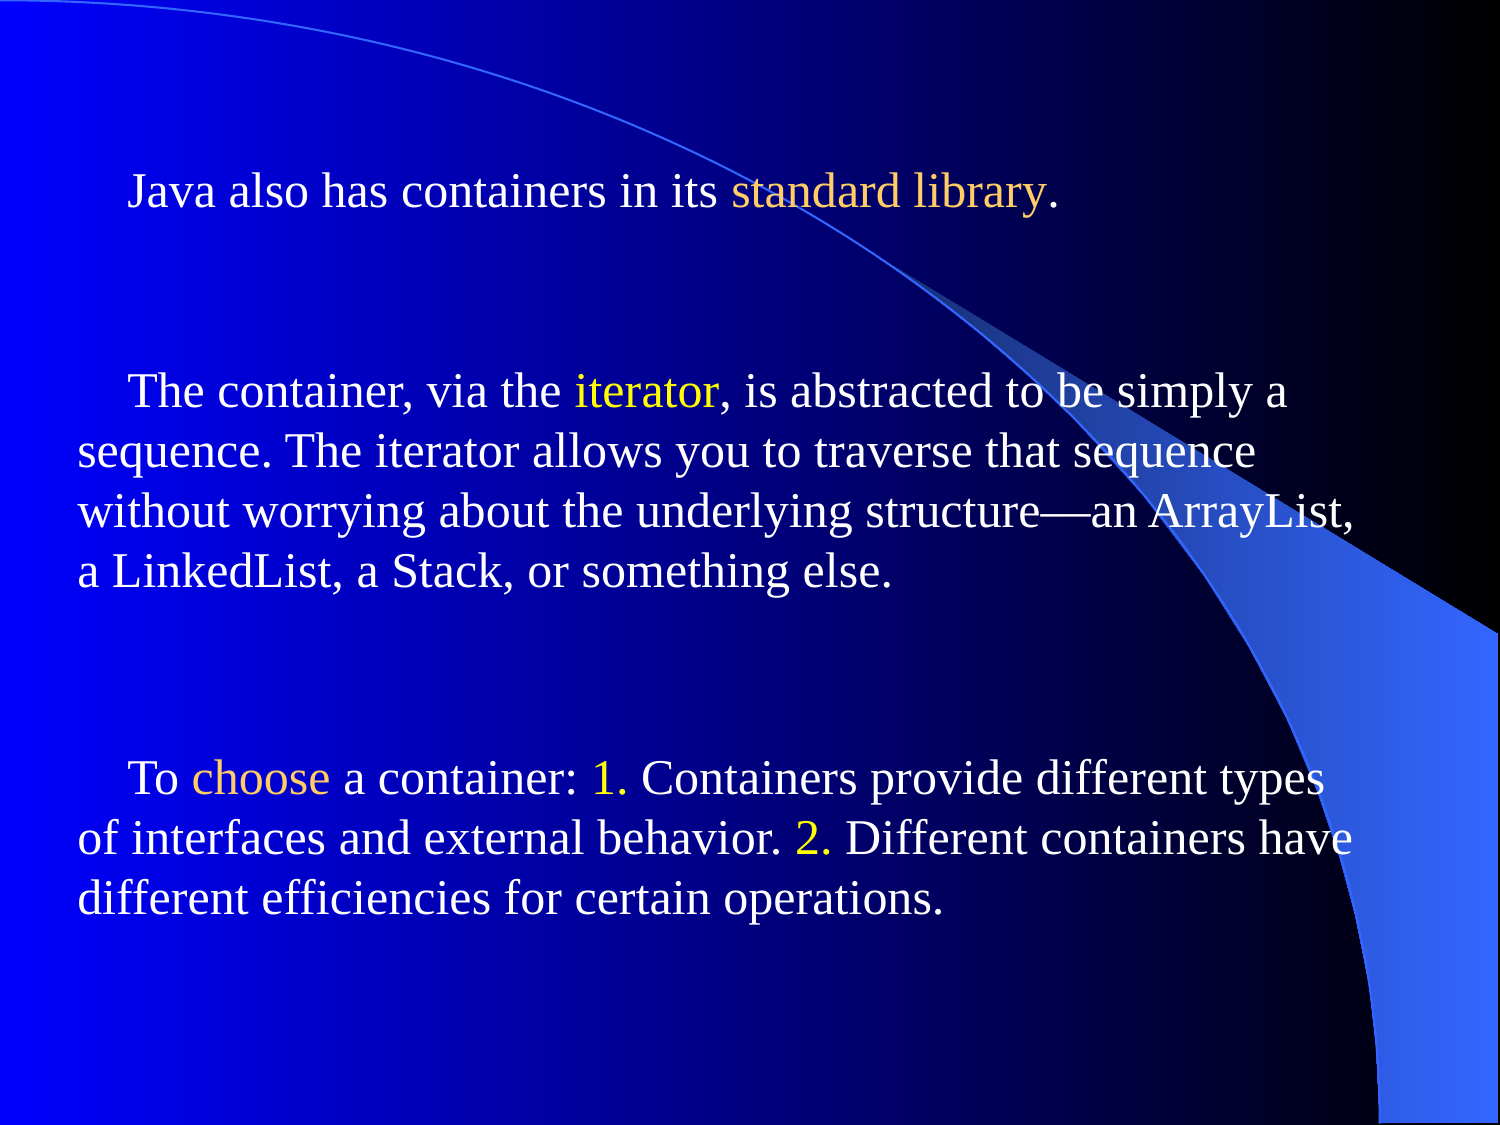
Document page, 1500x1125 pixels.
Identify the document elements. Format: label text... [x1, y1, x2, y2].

text_box Java also has containers in its standard library. [112, 149, 1438, 225]
text_box To choose a container: 1. Containers provide different types of interfaces and external behavior. 2. Different containers have different efficiencies for certain operations. [62, 737, 1388, 933]
text_box The container, via the iterator, is abstracted to be simply a sequence. The iterator allows you to traverse that sequence without worrying about the underlying structure—an ArrayList, a LinkedList, a Stack, or something else. [62, 349, 1375, 605]
